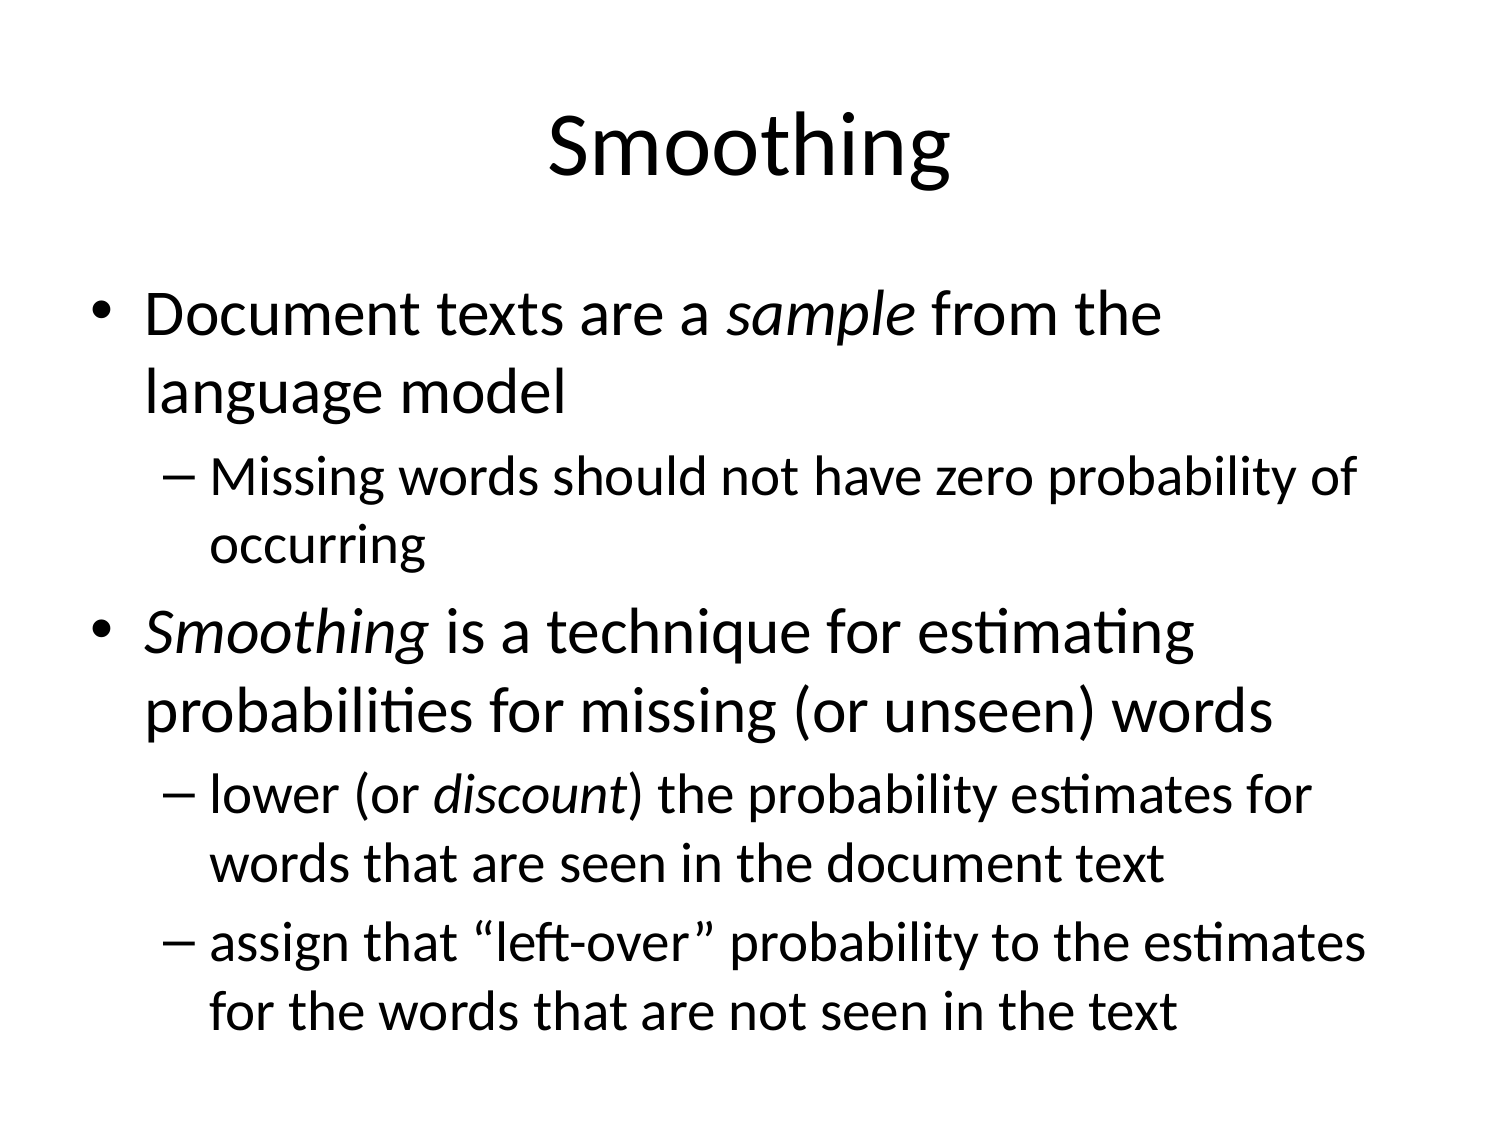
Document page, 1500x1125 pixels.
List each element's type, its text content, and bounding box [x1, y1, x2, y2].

title Smoothing [75, 45, 1425, 233]
list Document texts are a sample from the language model Missing words should not have zero probability of occurring Smoothing is a technique for estimating probabilities for missing (or unseen) words lower (or discount) the probability estimates for words that are seen in the document text assign that “left-over” probability to the estimates for the words that are not seen in the text [75, 262, 1425, 1050]
